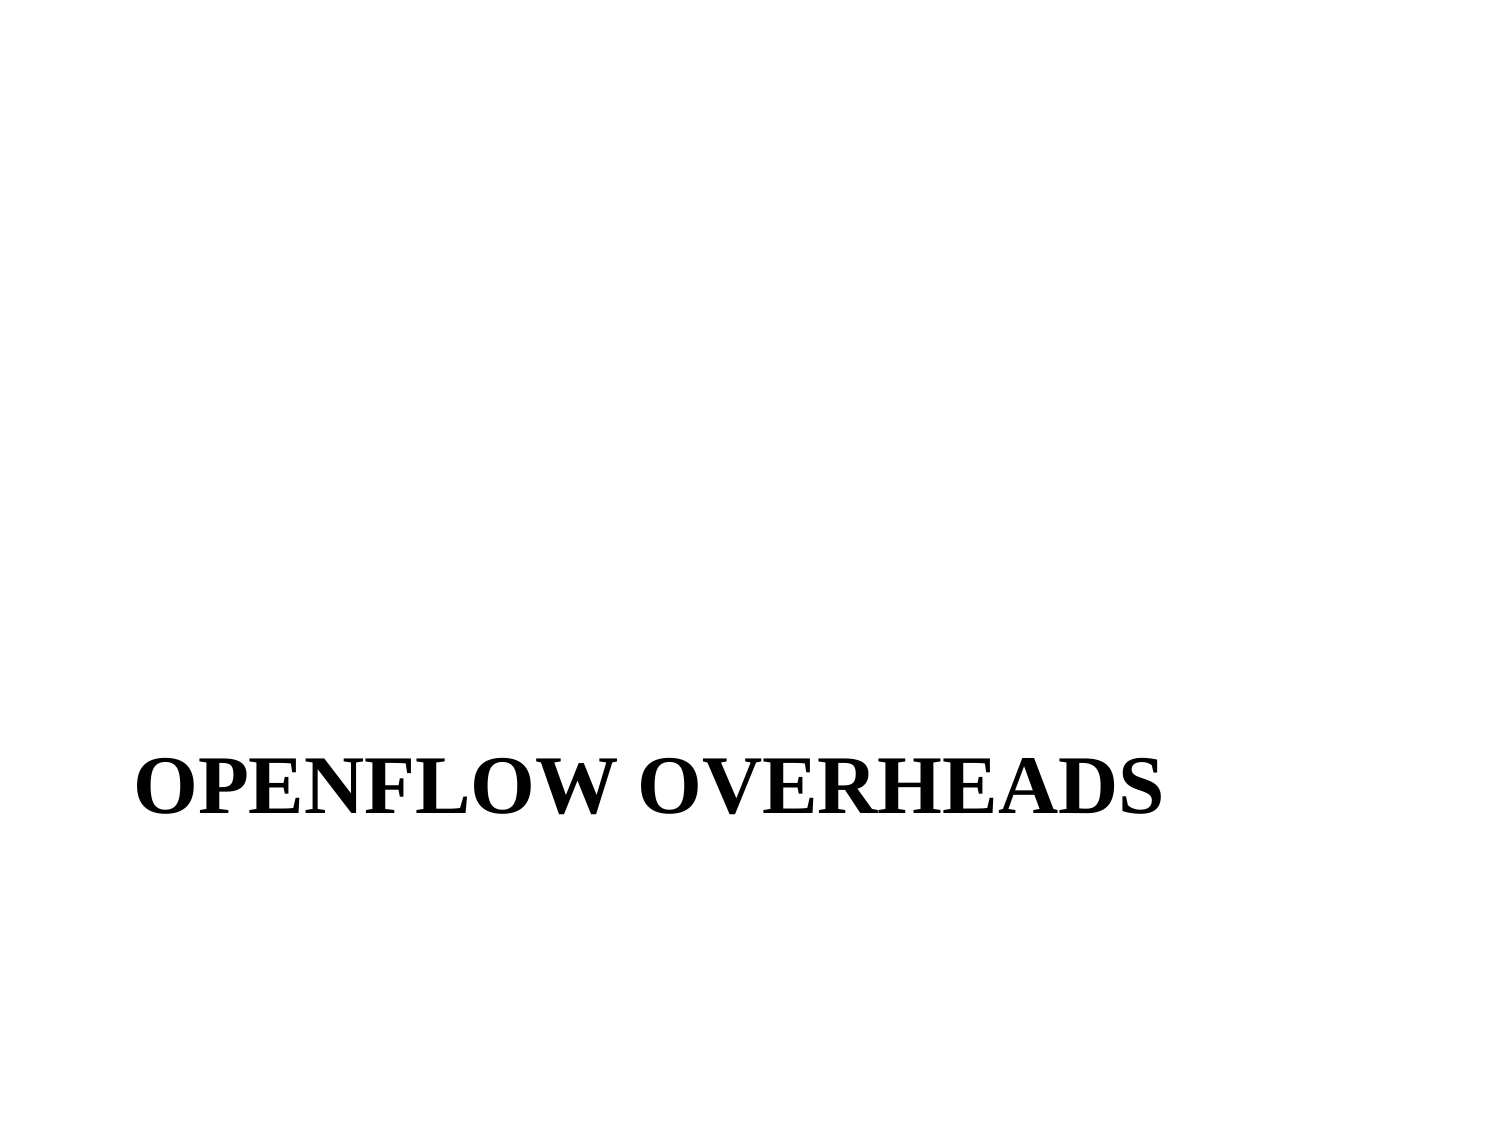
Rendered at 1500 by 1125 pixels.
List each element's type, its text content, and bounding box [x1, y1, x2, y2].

title Openflow overheads [118, 722, 1394, 947]
